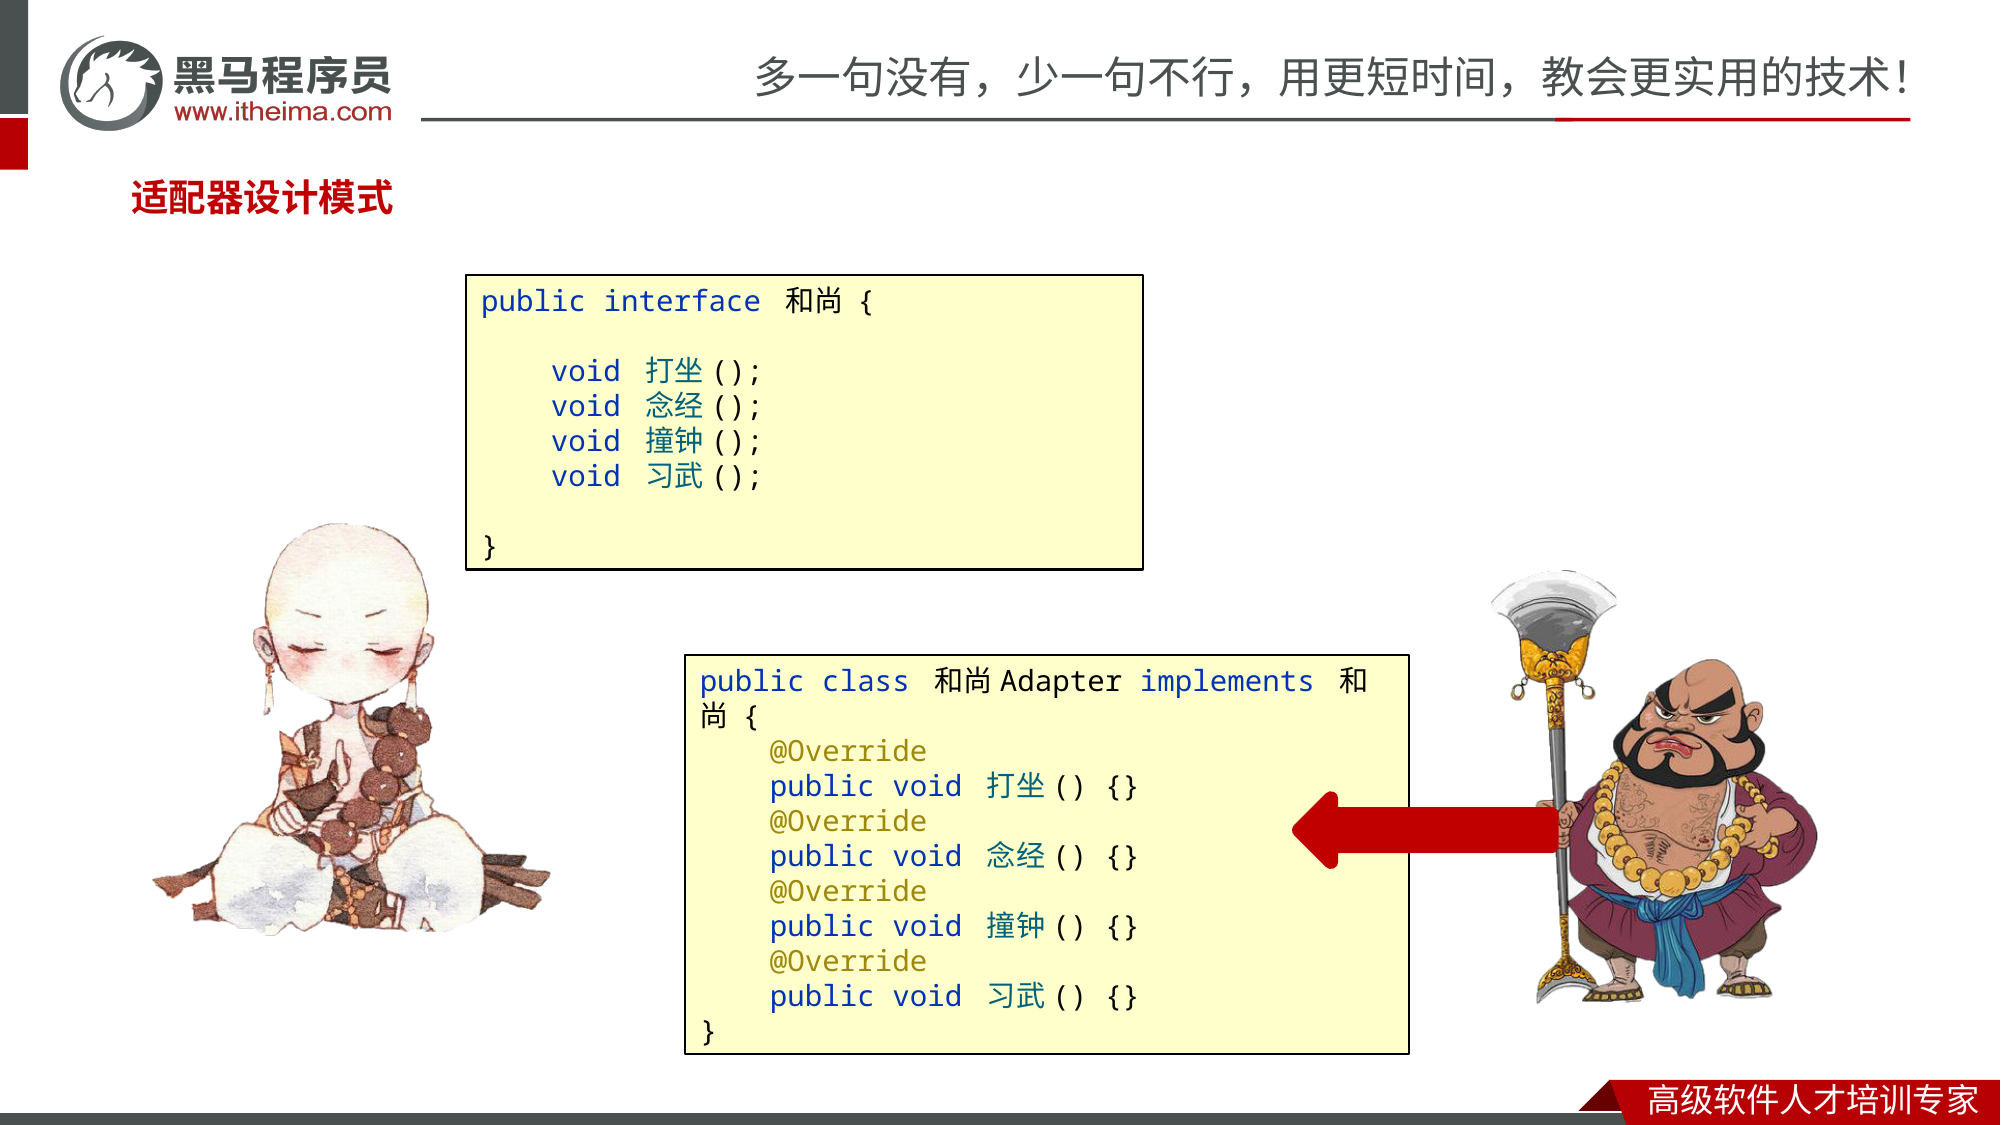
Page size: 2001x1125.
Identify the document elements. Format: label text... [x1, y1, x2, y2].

picture [1489, 569, 1819, 1005]
text_box [137, 0, 1315, 154]
picture [14, 0, 137, 179]
text_box [1297, 796, 1484, 864]
text_box 适配器设计模式 [116, 154, 1880, 239]
text_box public class 和尚Adapter implements 和尚 { @Override public void 打坐() {} @Override public void 念经() {} @Override public void 撞钟() {} @Override public void 习武() {} } [685, 654, 1410, 1055]
text_box public interface 和尚 { void 打坐(); void 念经(); void 撞钟(); void 习武(); } [466, 275, 1144, 570]
picture [150, 522, 551, 936]
